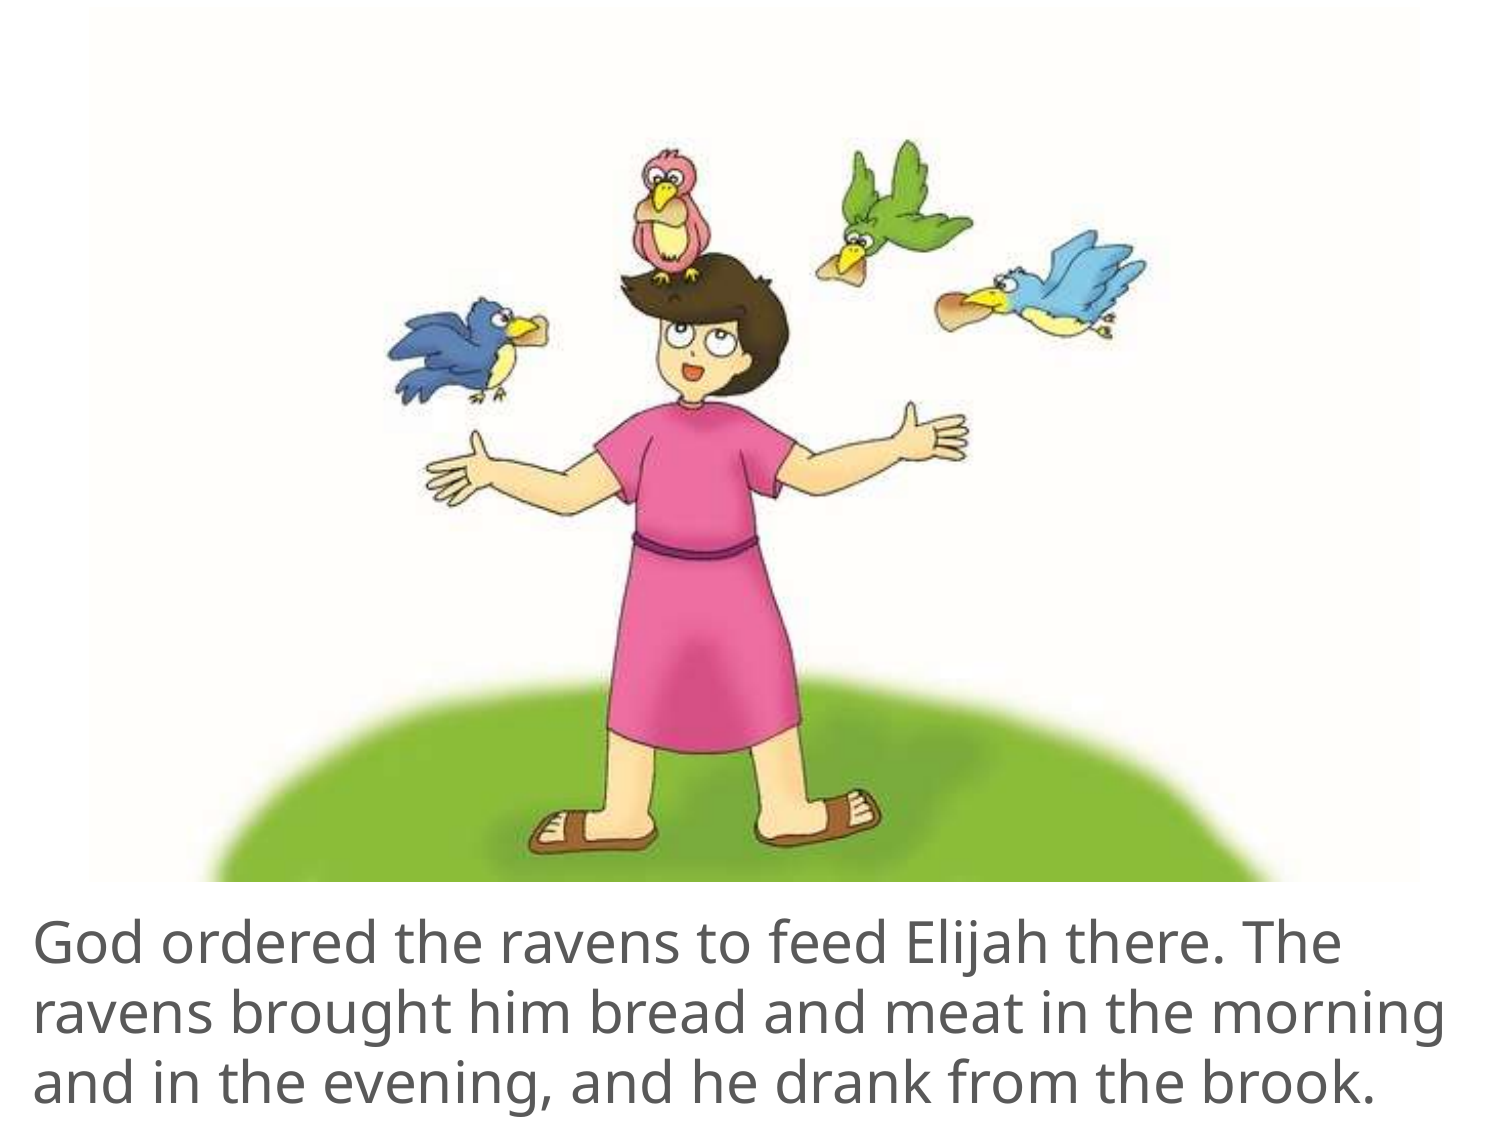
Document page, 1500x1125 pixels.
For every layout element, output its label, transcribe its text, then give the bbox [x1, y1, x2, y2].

picture [89, 6, 1421, 882]
text_box God ordered the ravens to feed Elijah there. The ravens brought him bread and meat in the morning and in the evening, and he drank from the brook. [17, 897, 1500, 1123]
